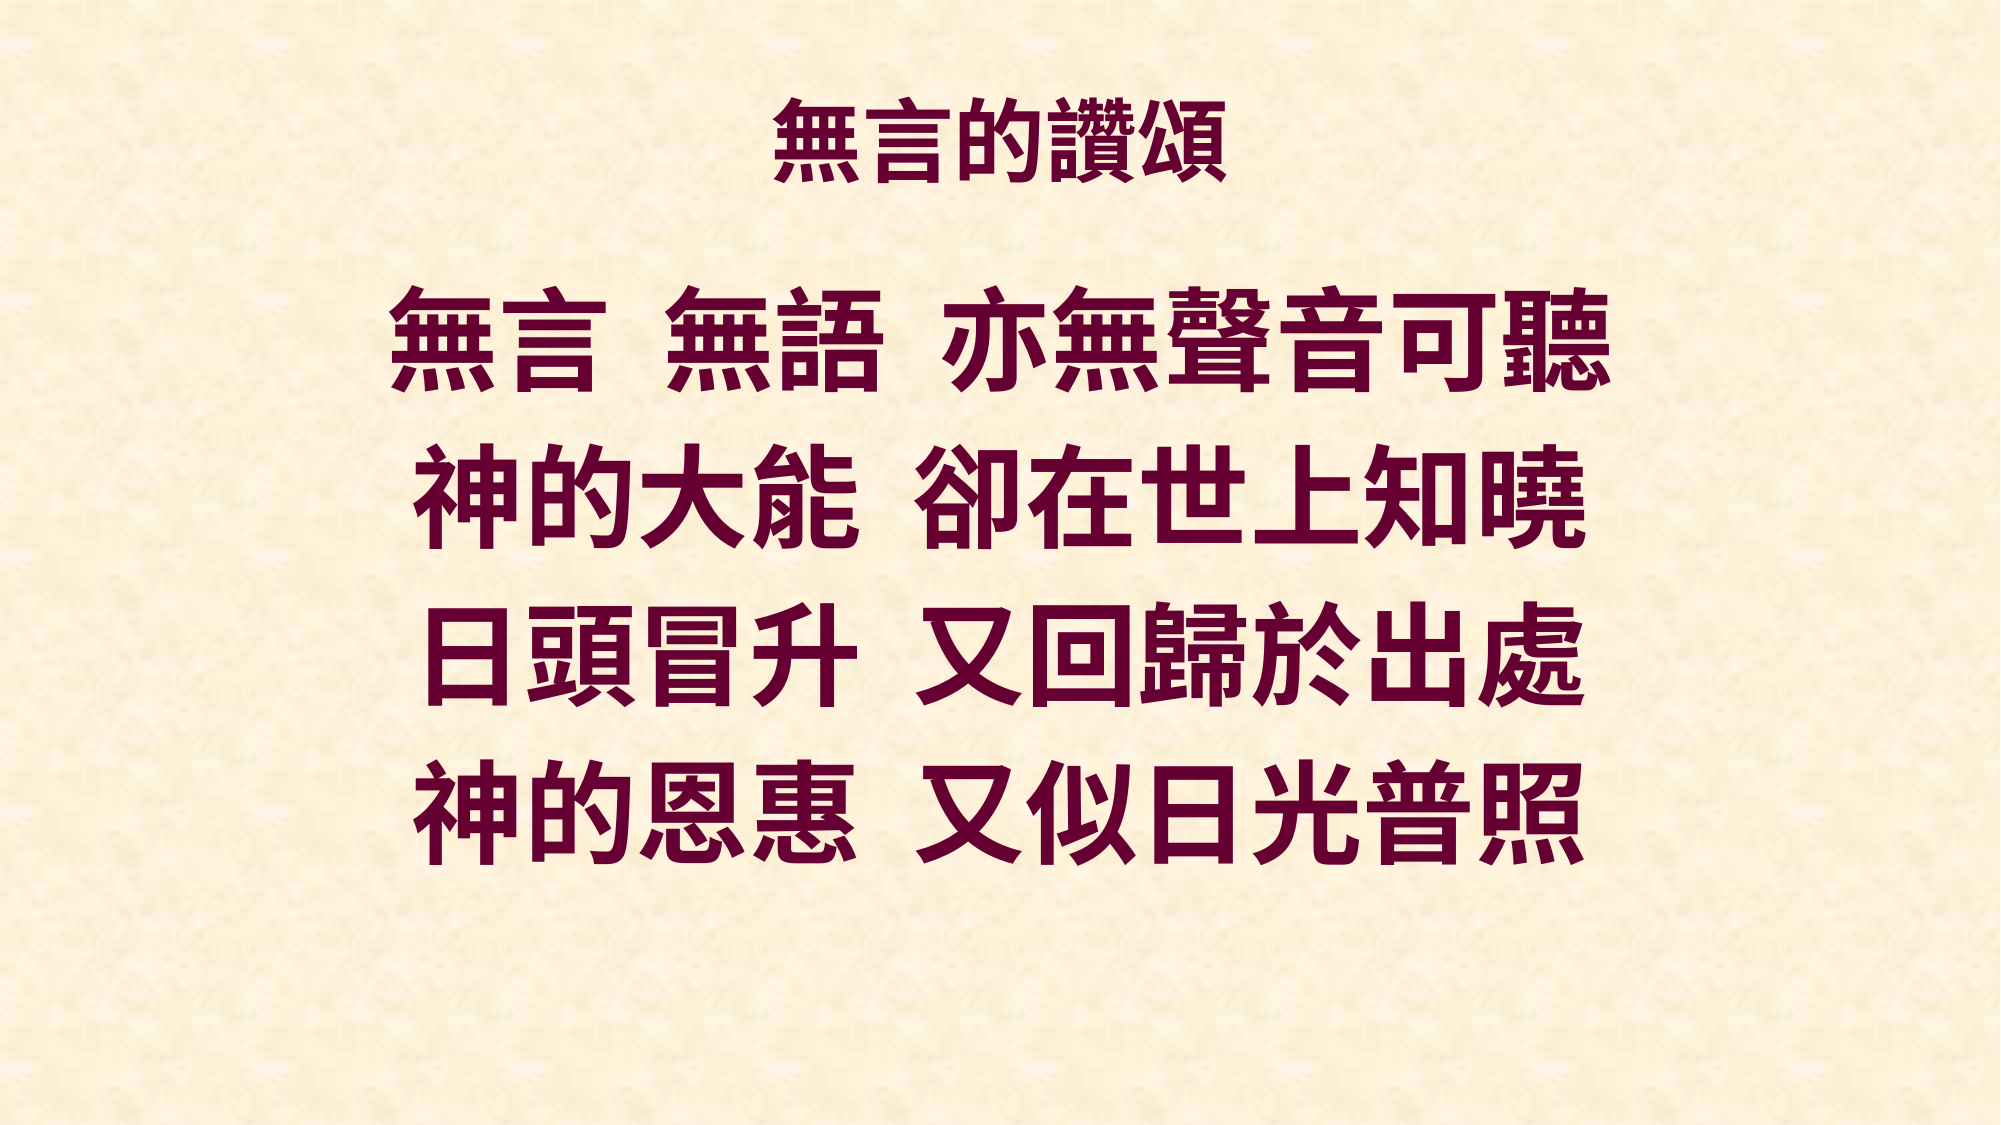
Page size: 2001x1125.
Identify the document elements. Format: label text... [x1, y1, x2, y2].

title 無言的讚頌 [99, 45, 1900, 233]
picture [0, 0, 2001, 1125]
list 無言 無語 亦無聲音可聽 神的大能 卻在世上知曉 日頭冒升 又回歸於出處 神的恩惠 又似日光普照 [99, 262, 1900, 1005]
